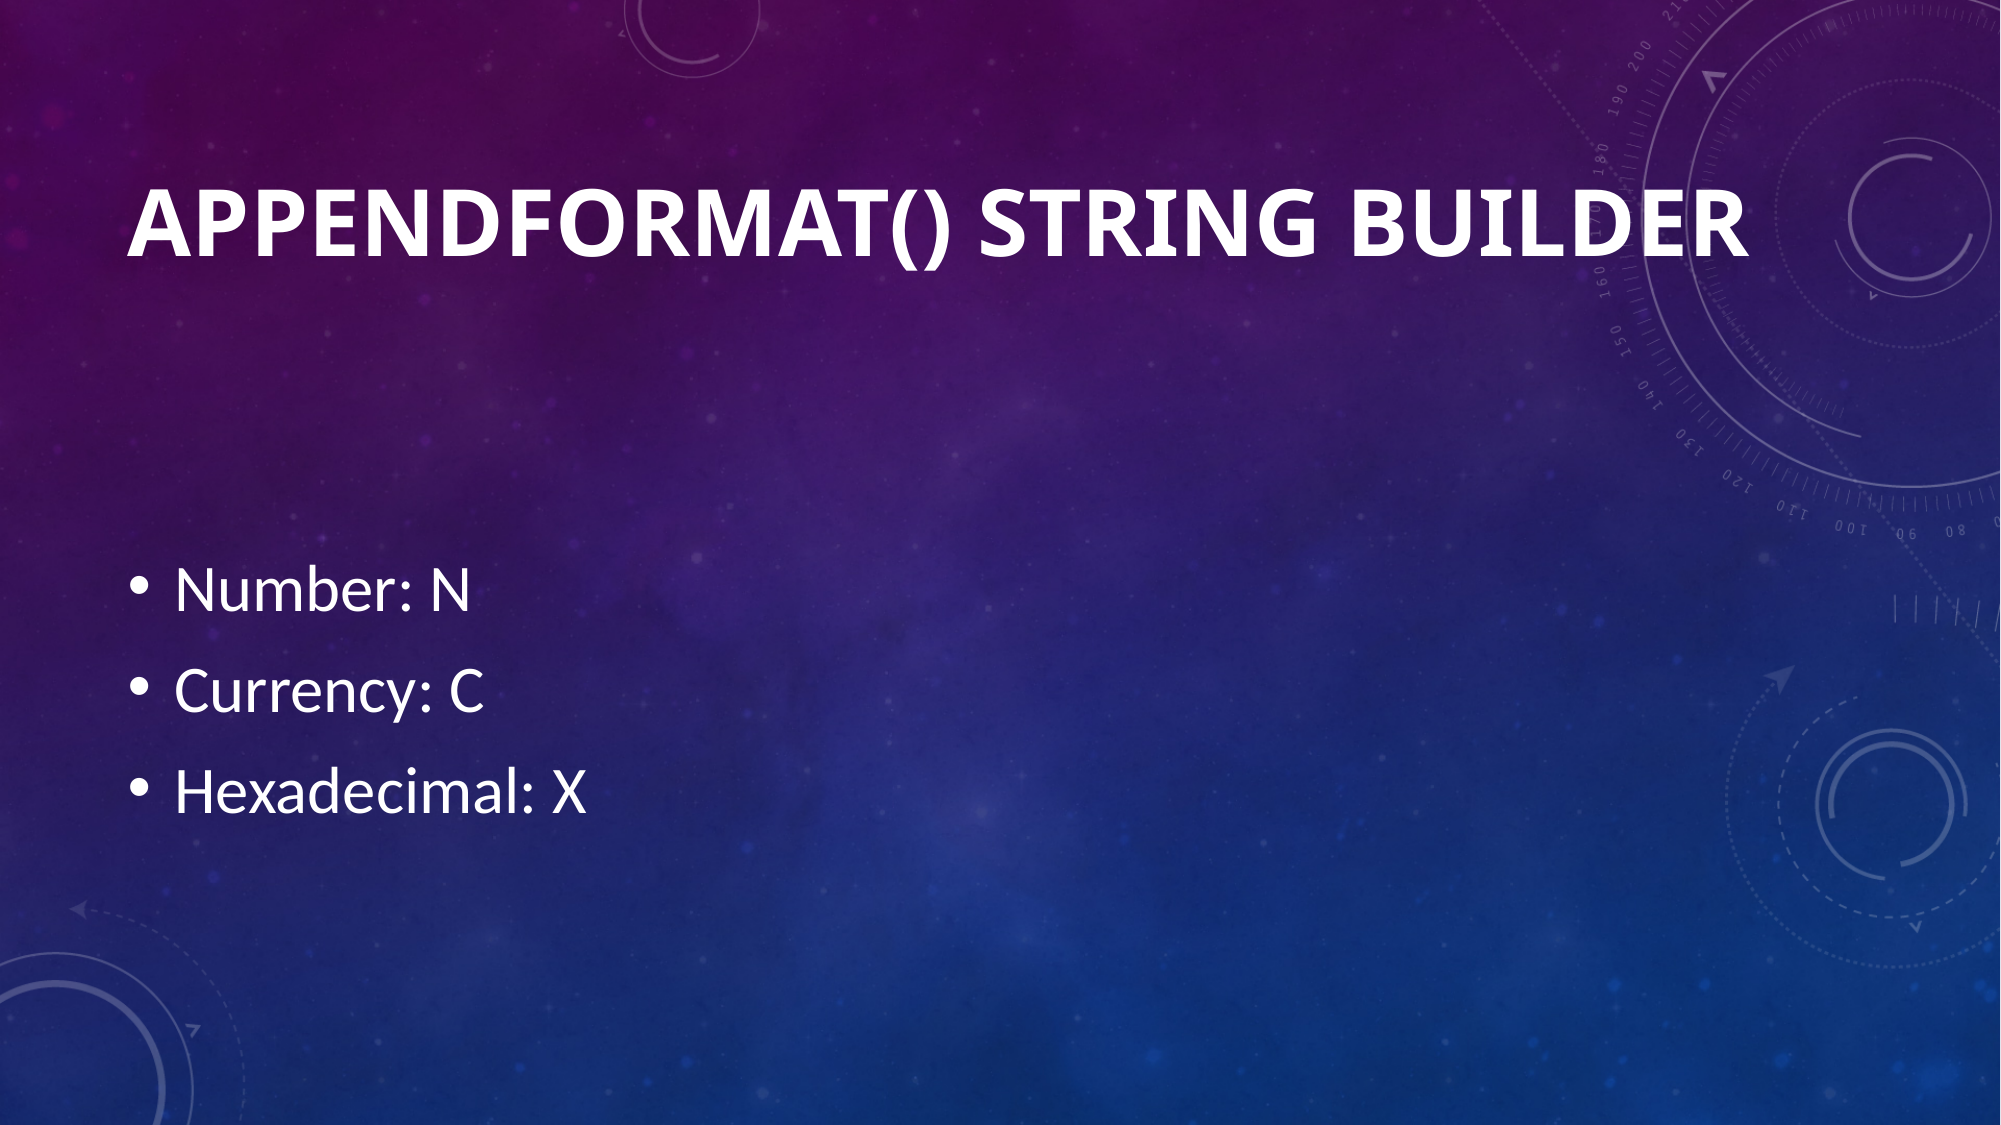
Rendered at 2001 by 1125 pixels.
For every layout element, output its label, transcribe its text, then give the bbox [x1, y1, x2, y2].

picture [0, 0, 2001, 1125]
list Number: N Currency: C Hexadecimal: X [112, 351, 1775, 1020]
title AppendFormat() String Builder [112, 99, 1775, 339]
